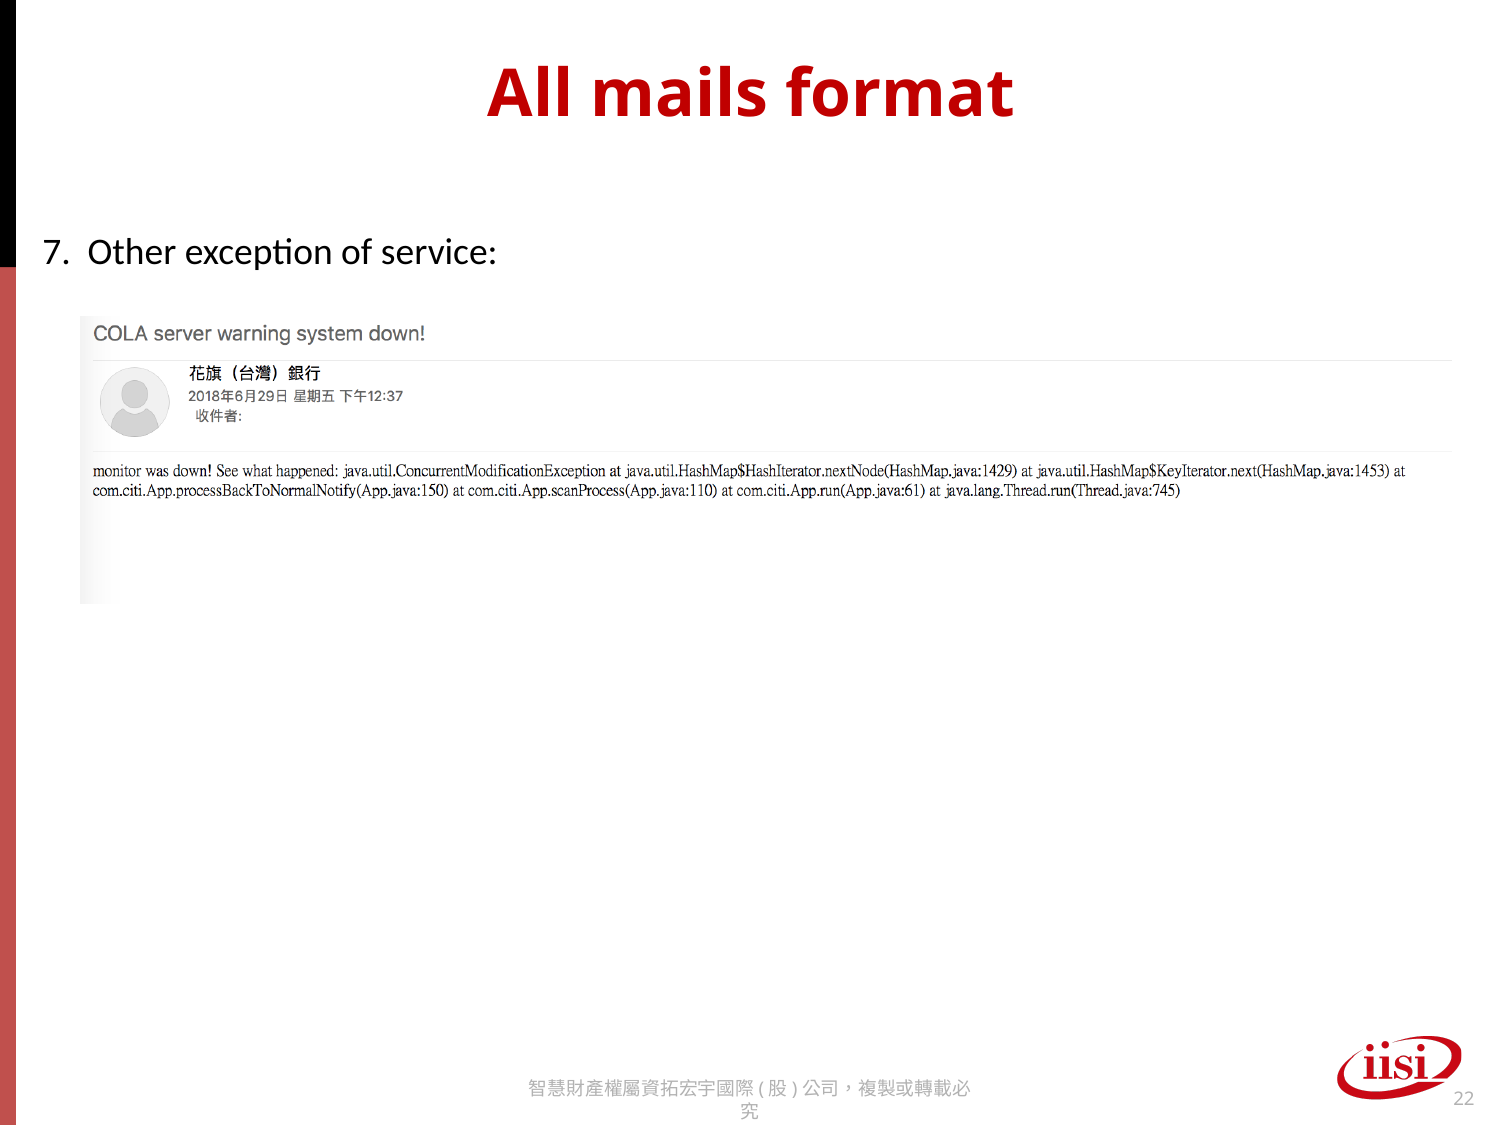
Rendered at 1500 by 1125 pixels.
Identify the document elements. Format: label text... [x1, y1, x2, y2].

footer 智慧財產權屬資拓宏宇國際(股)公司，複製或轉載必究 [512, 1069, 988, 1125]
picture [1335, 1035, 1462, 1069]
picture [80, 316, 1452, 604]
slide_number 22 [1139, 1069, 1490, 1125]
text_box 7. Other exception of service: [27, 219, 626, 280]
title All mails format [76, 42, 1427, 138]
